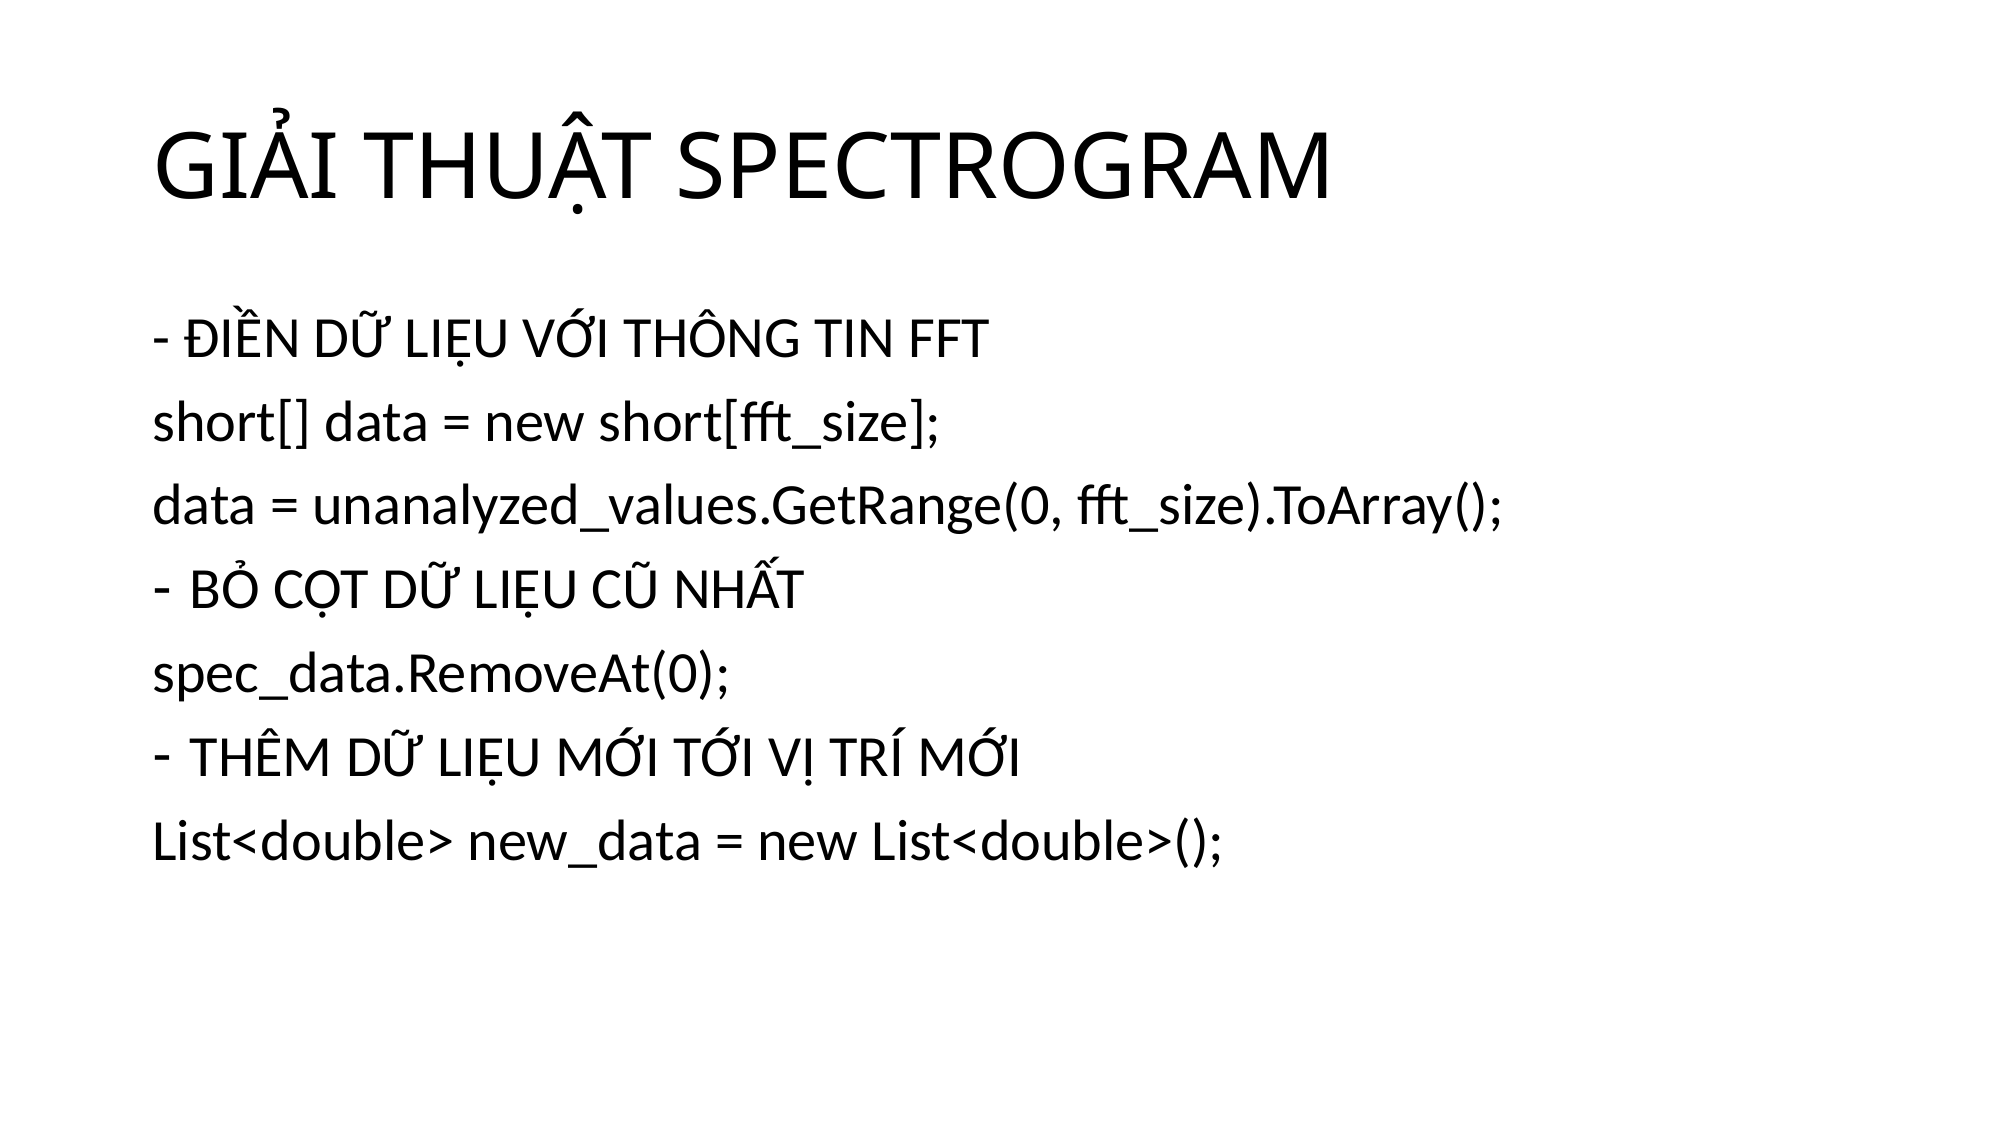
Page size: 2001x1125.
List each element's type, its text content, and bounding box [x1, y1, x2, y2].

list - ĐIỀN DỮ LIỆU VỚI THÔNG TIN FFT short[] data = new short[fft_size]; data = unanalyzed_values.GetRange(0, fft_size).ToArray(); BỎ CỘT DỮ LIỆU CŨ NHẤT spec_data.RemoveAt(0); THÊM DỮ LIỆU MỚI TỚI VỊ TRÍ MỚI List<double> new_data = new List<double>(); [137, 299, 1863, 1014]
title GIẢI THUẬT SPECTROGRAM [137, 59, 1863, 278]
